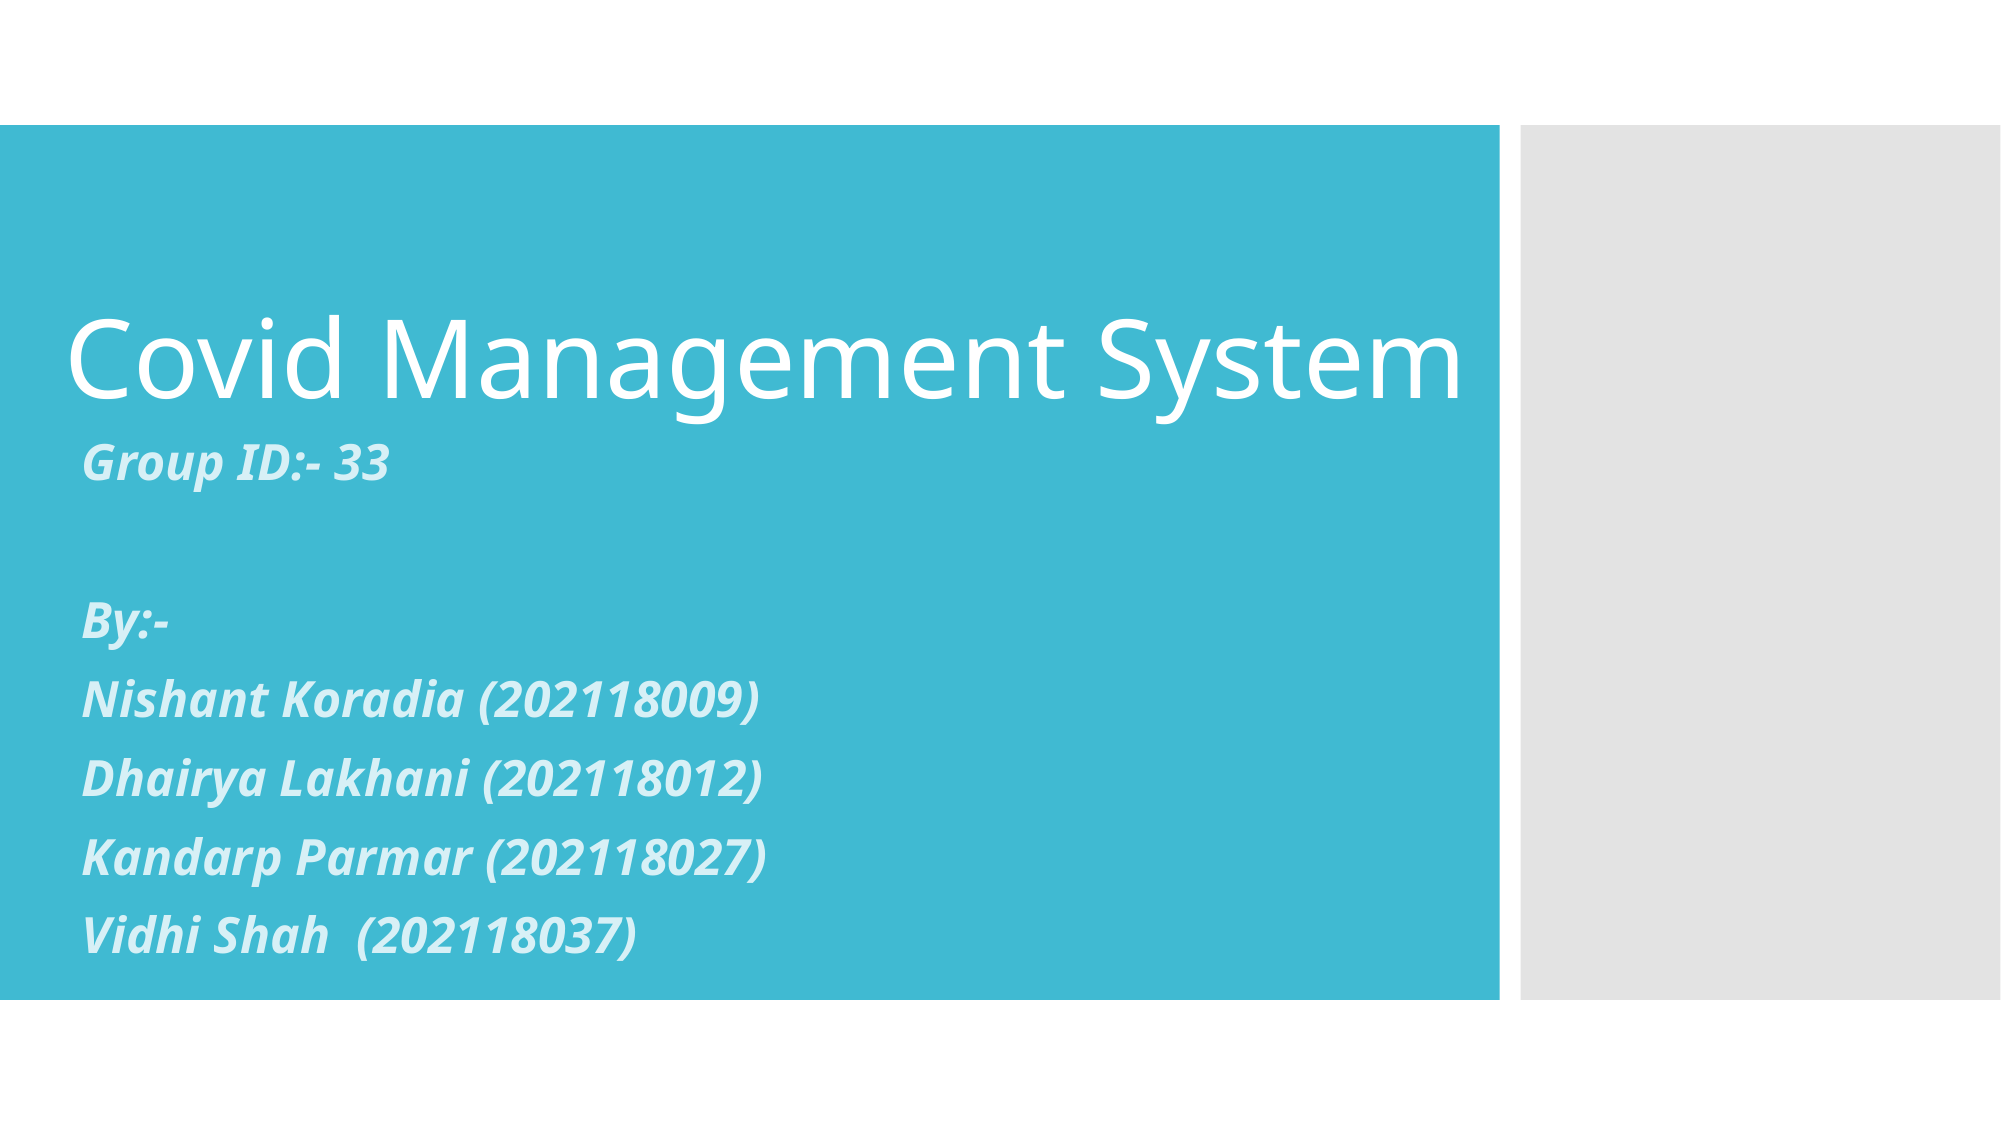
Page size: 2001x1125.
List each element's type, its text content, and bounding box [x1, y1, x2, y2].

title Covid Management System [49, 203, 1506, 430]
subtitle Group ID:- 33 By:- Nishant Koradia (202118009) Dhairya Lakhani (202118012) Kandarp Parmar (202118027) Vidhi Shah (202118037) [66, 429, 1267, 580]
